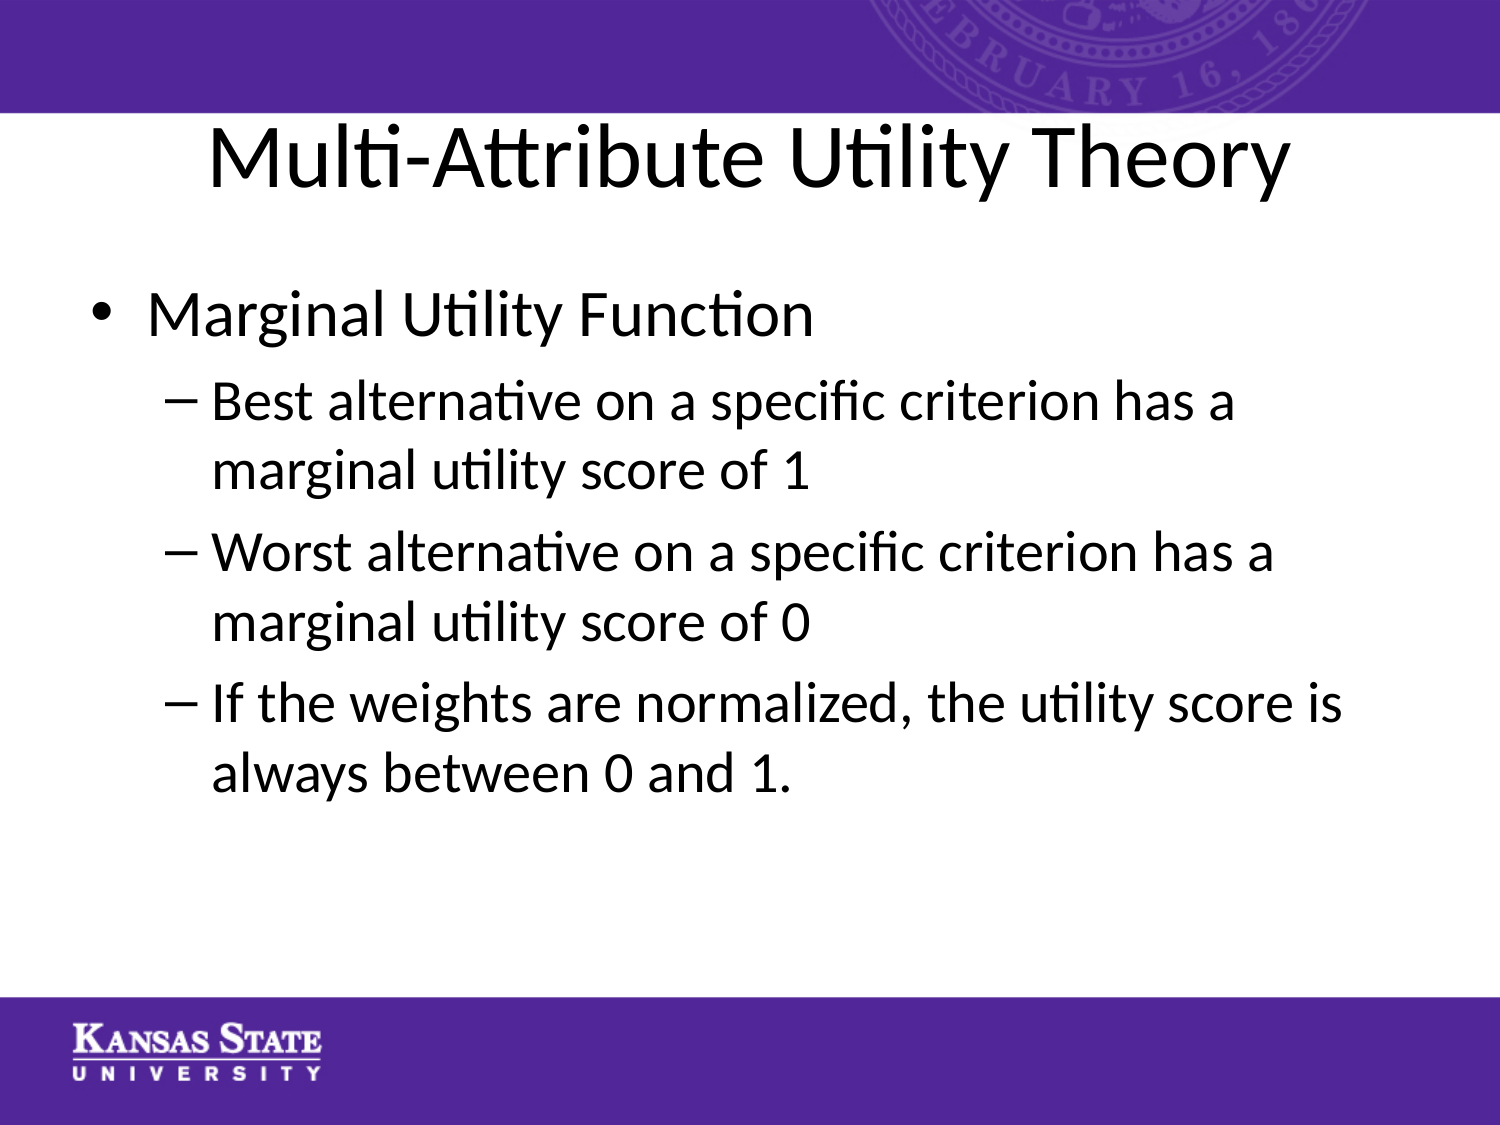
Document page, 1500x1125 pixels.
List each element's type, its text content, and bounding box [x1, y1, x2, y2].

list Marginal Utility Function Best alternative on a specific criterion has a marginal utility score of 1 Worst alternative on a specific criterion has a marginal utility score of 0 If the weights are normalized, the utility score is always between 0 and 1. [75, 262, 1425, 1005]
title Multi-Attribute Utility Theory [75, 57, 1425, 245]
picture [0, 0, 1500, 1125]
